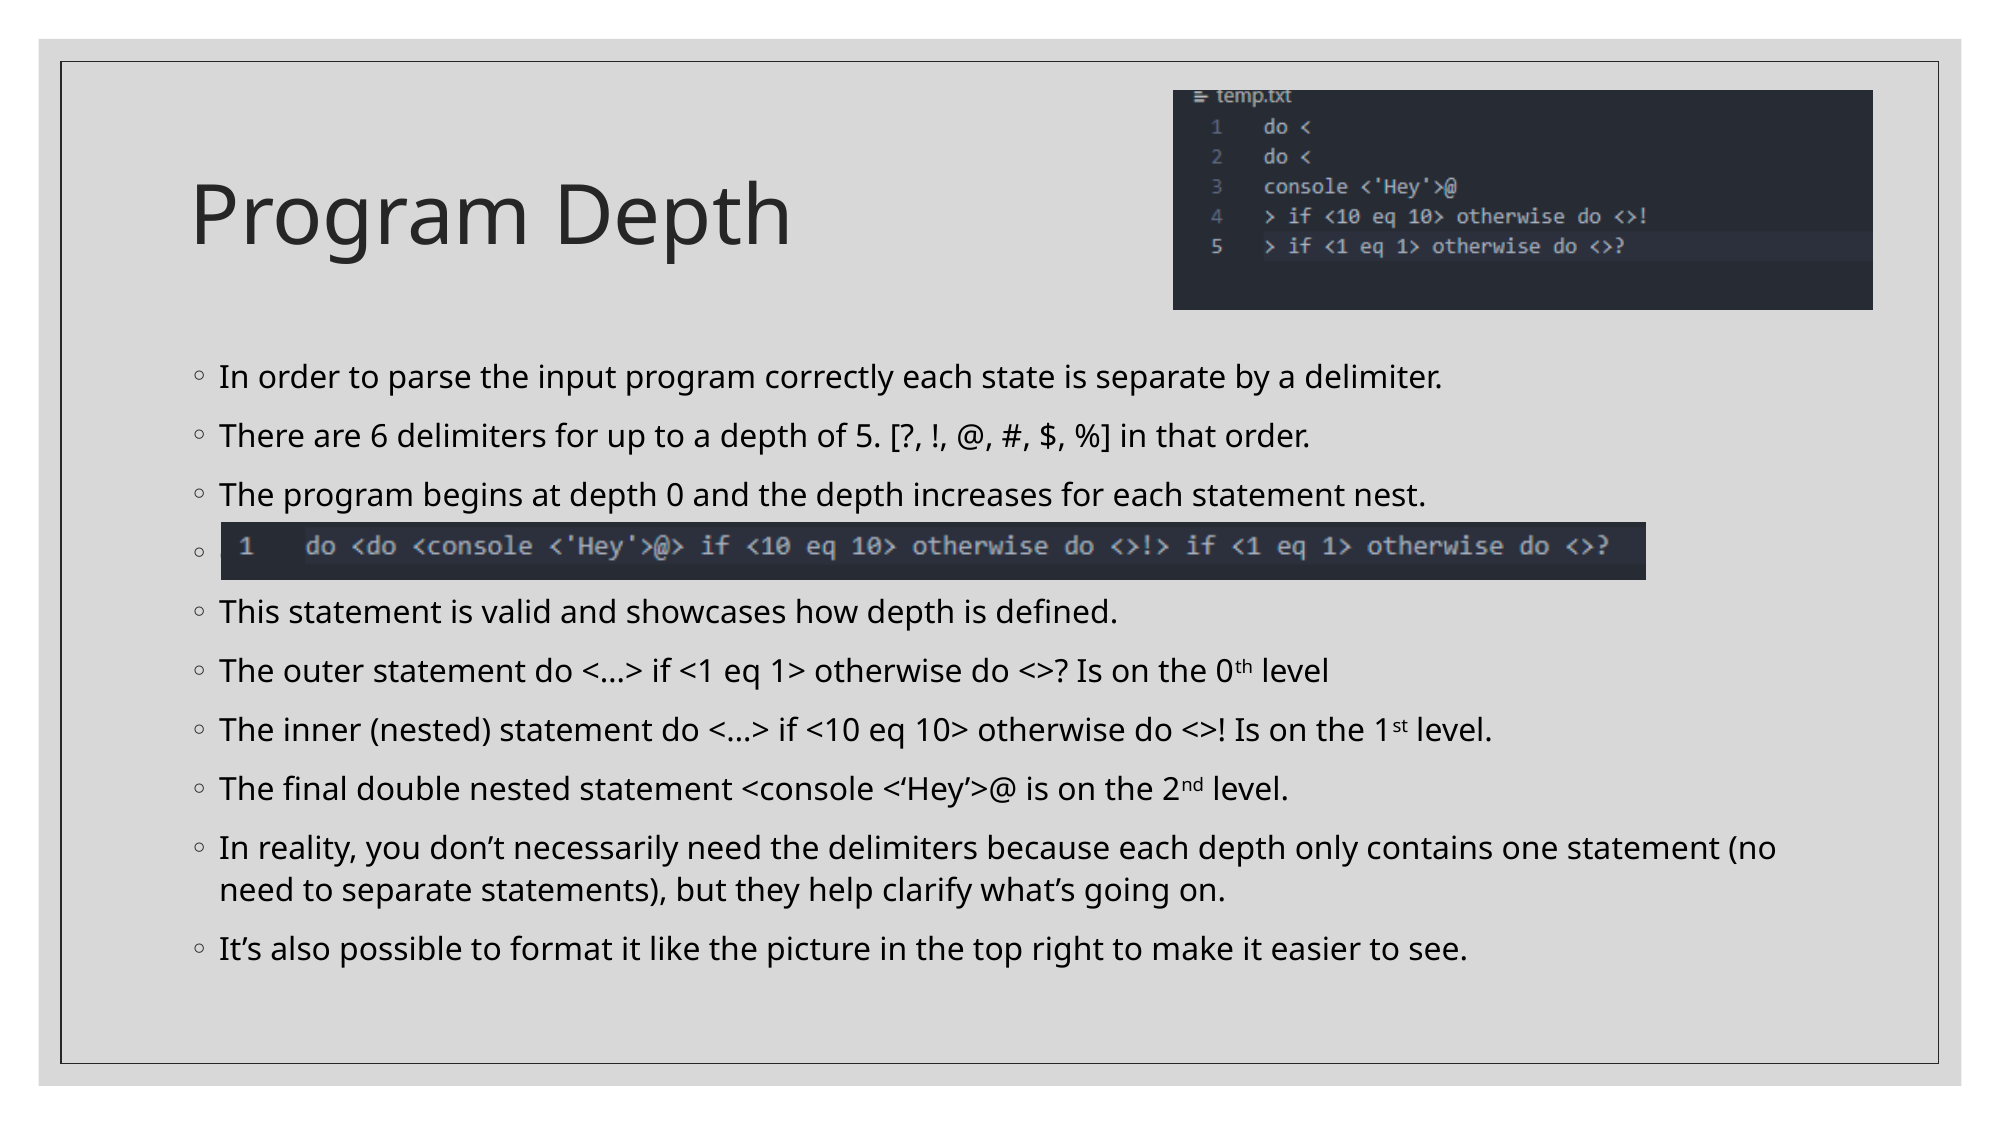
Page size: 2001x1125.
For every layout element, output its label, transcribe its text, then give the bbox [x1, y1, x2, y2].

picture [221, 522, 1646, 580]
title Program Depth [174, 105, 1825, 331]
list In order to parse the input program correctly each state is separate by a delimiter. There are 6 delimiters for up to a depth of 5. [?, !, @, #, $, %] in that order. The program begins at depth 0 and the depth increases for each statement nest. do <do <console <'Hey'>@> if <10 eq 10> otherwise do <>!> if <1 eq 1> otherwise do <>? This statement is valid and showcases how depth is defined. The outer statement do <…> if <1 eq 1> otherwise do <>? Is on the 0th level The inner (nested) statement do <…> if <10 eq 10> otherwise do <>! Is on the 1st level. The final double nested statement <console <‘Hey’>@ is on the 2nd level. In reality, you don’t necessarily need the delimiters because each depth only contains one statement (no need to separate statements), but they help clarify what’s going on. It’s also possible to format it like the picture in the top right to make it easier to see. [174, 345, 1825, 977]
picture [1173, 90, 1873, 310]
